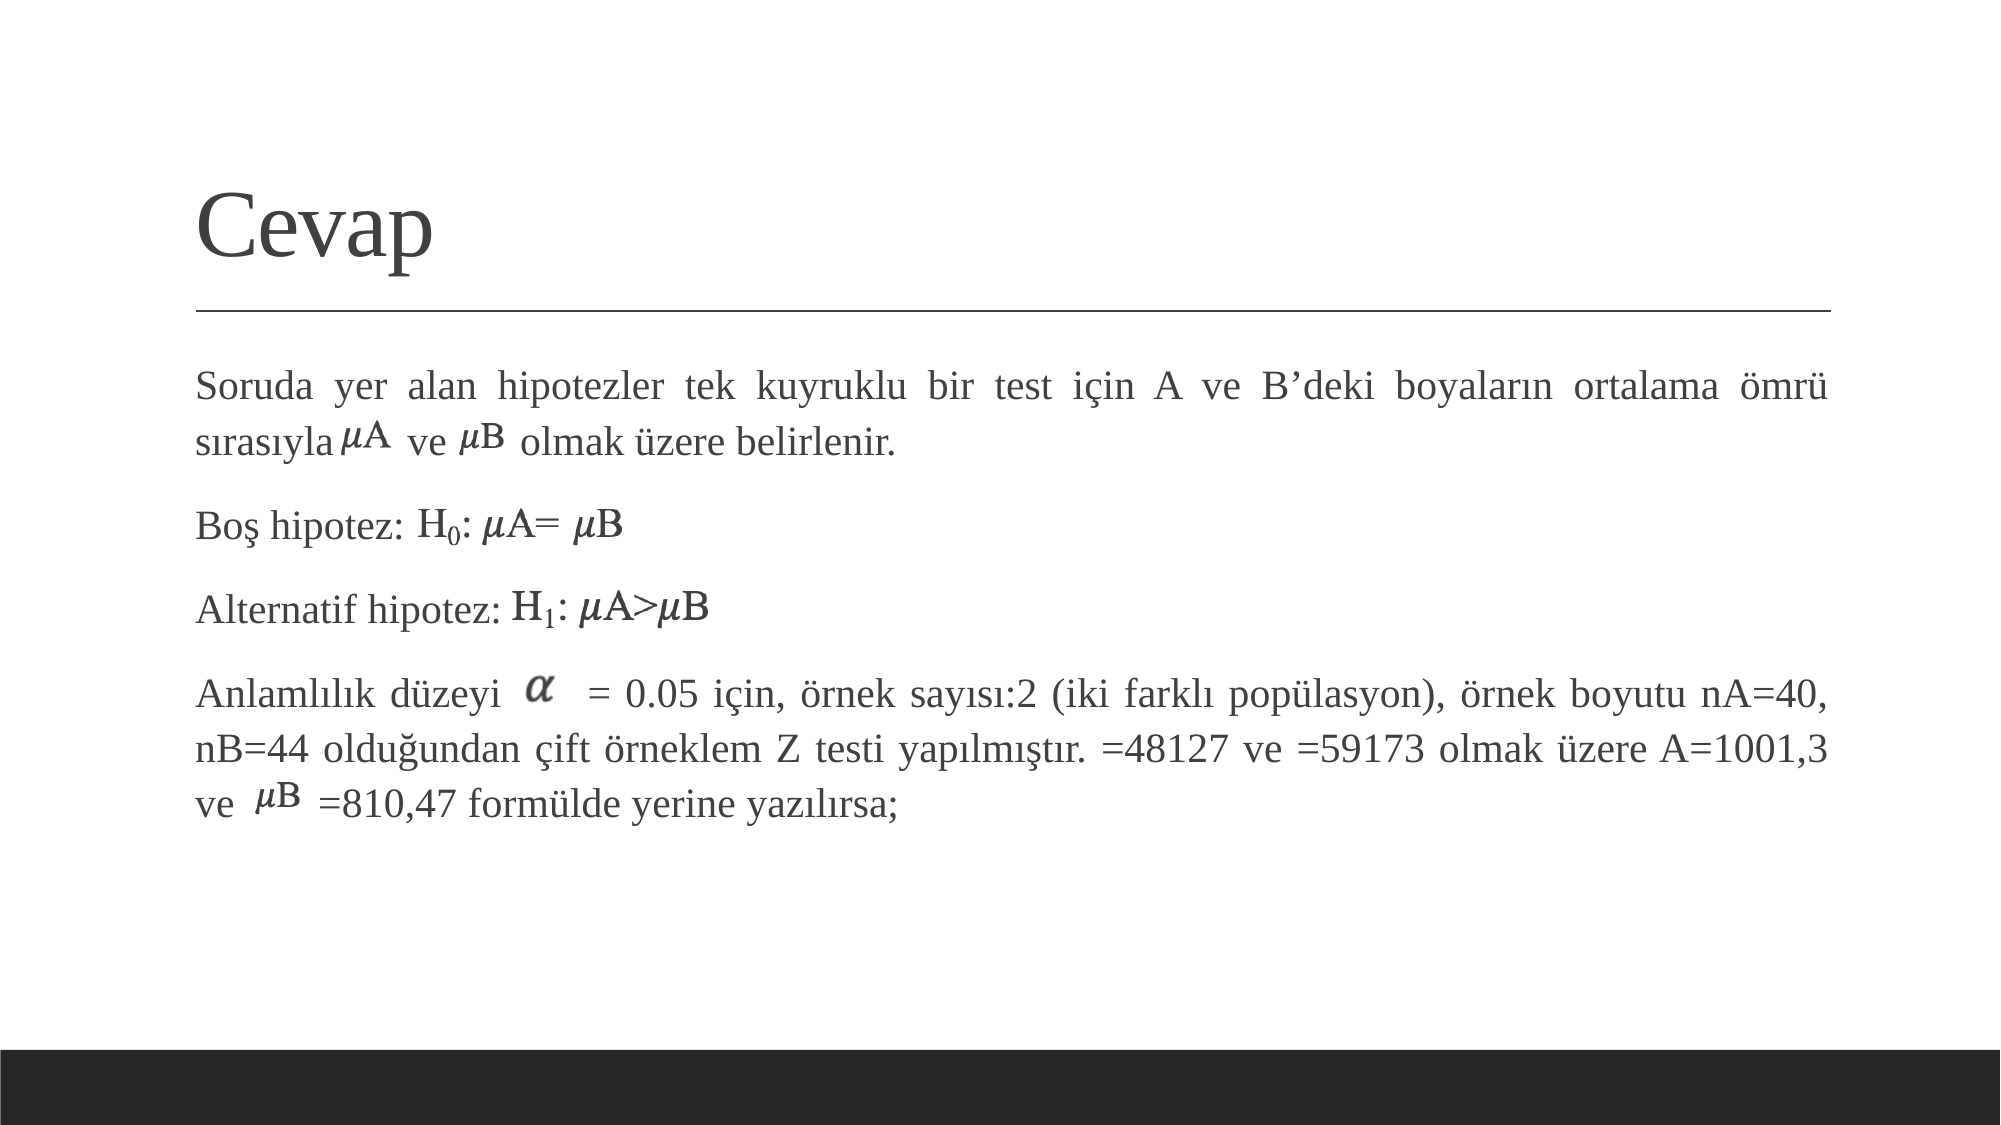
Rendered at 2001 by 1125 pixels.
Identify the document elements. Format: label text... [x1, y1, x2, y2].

title Cevap [180, 47, 1830, 285]
picture [417, 500, 639, 553]
picture [507, 574, 716, 640]
picture [456, 417, 509, 467]
picture [507, 665, 569, 715]
picture [251, 776, 305, 826]
picture [338, 414, 400, 470]
